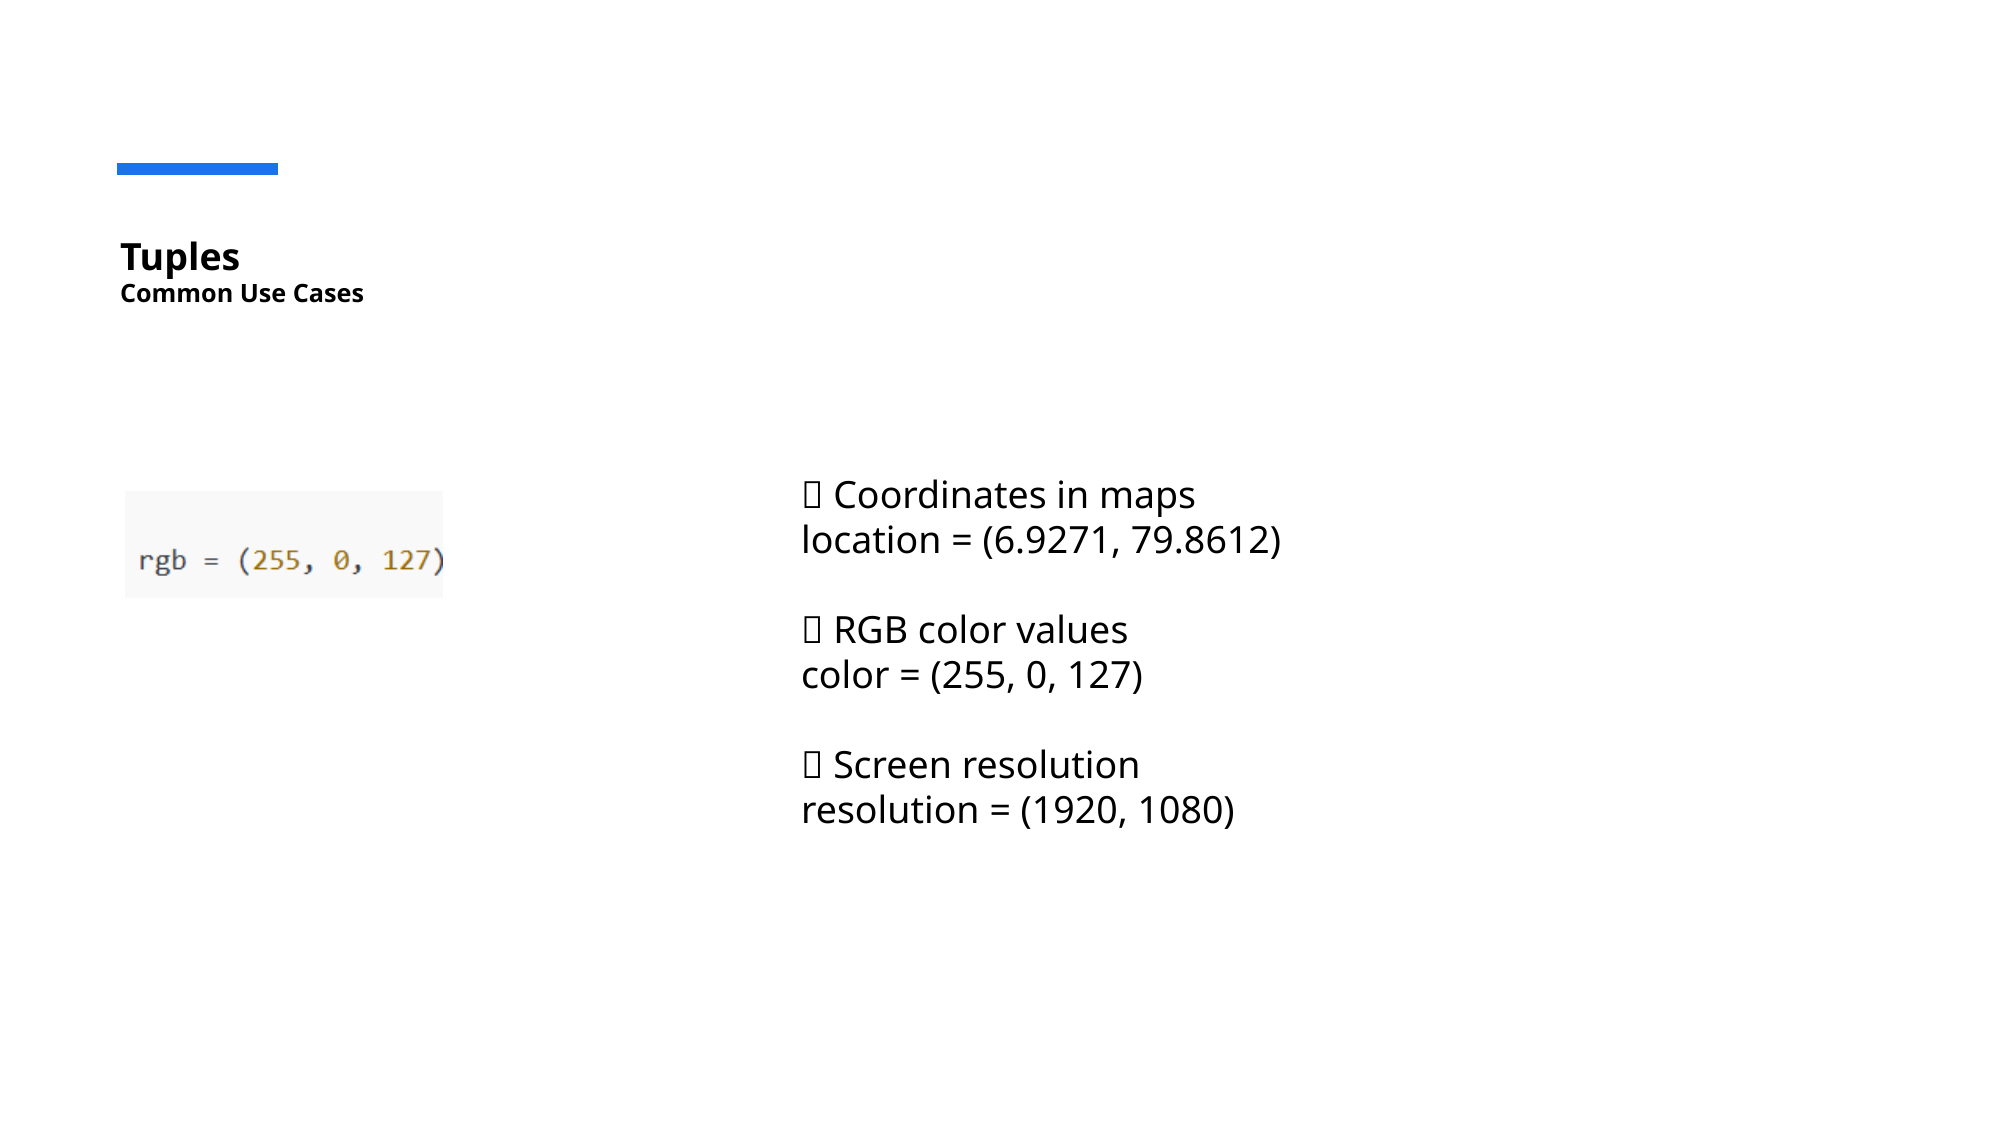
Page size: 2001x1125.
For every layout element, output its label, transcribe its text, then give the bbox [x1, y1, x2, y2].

picture [124, 491, 443, 598]
title Tuples Common Use Cases [105, 224, 1892, 405]
text_box 📍 Coordinates in maps location = (6.9271, 79.8612) 🎨 RGB color values color = (255, 0, 127) 📏 Screen resolution resolution = (1920, 1080) [786, 463, 1787, 839]
